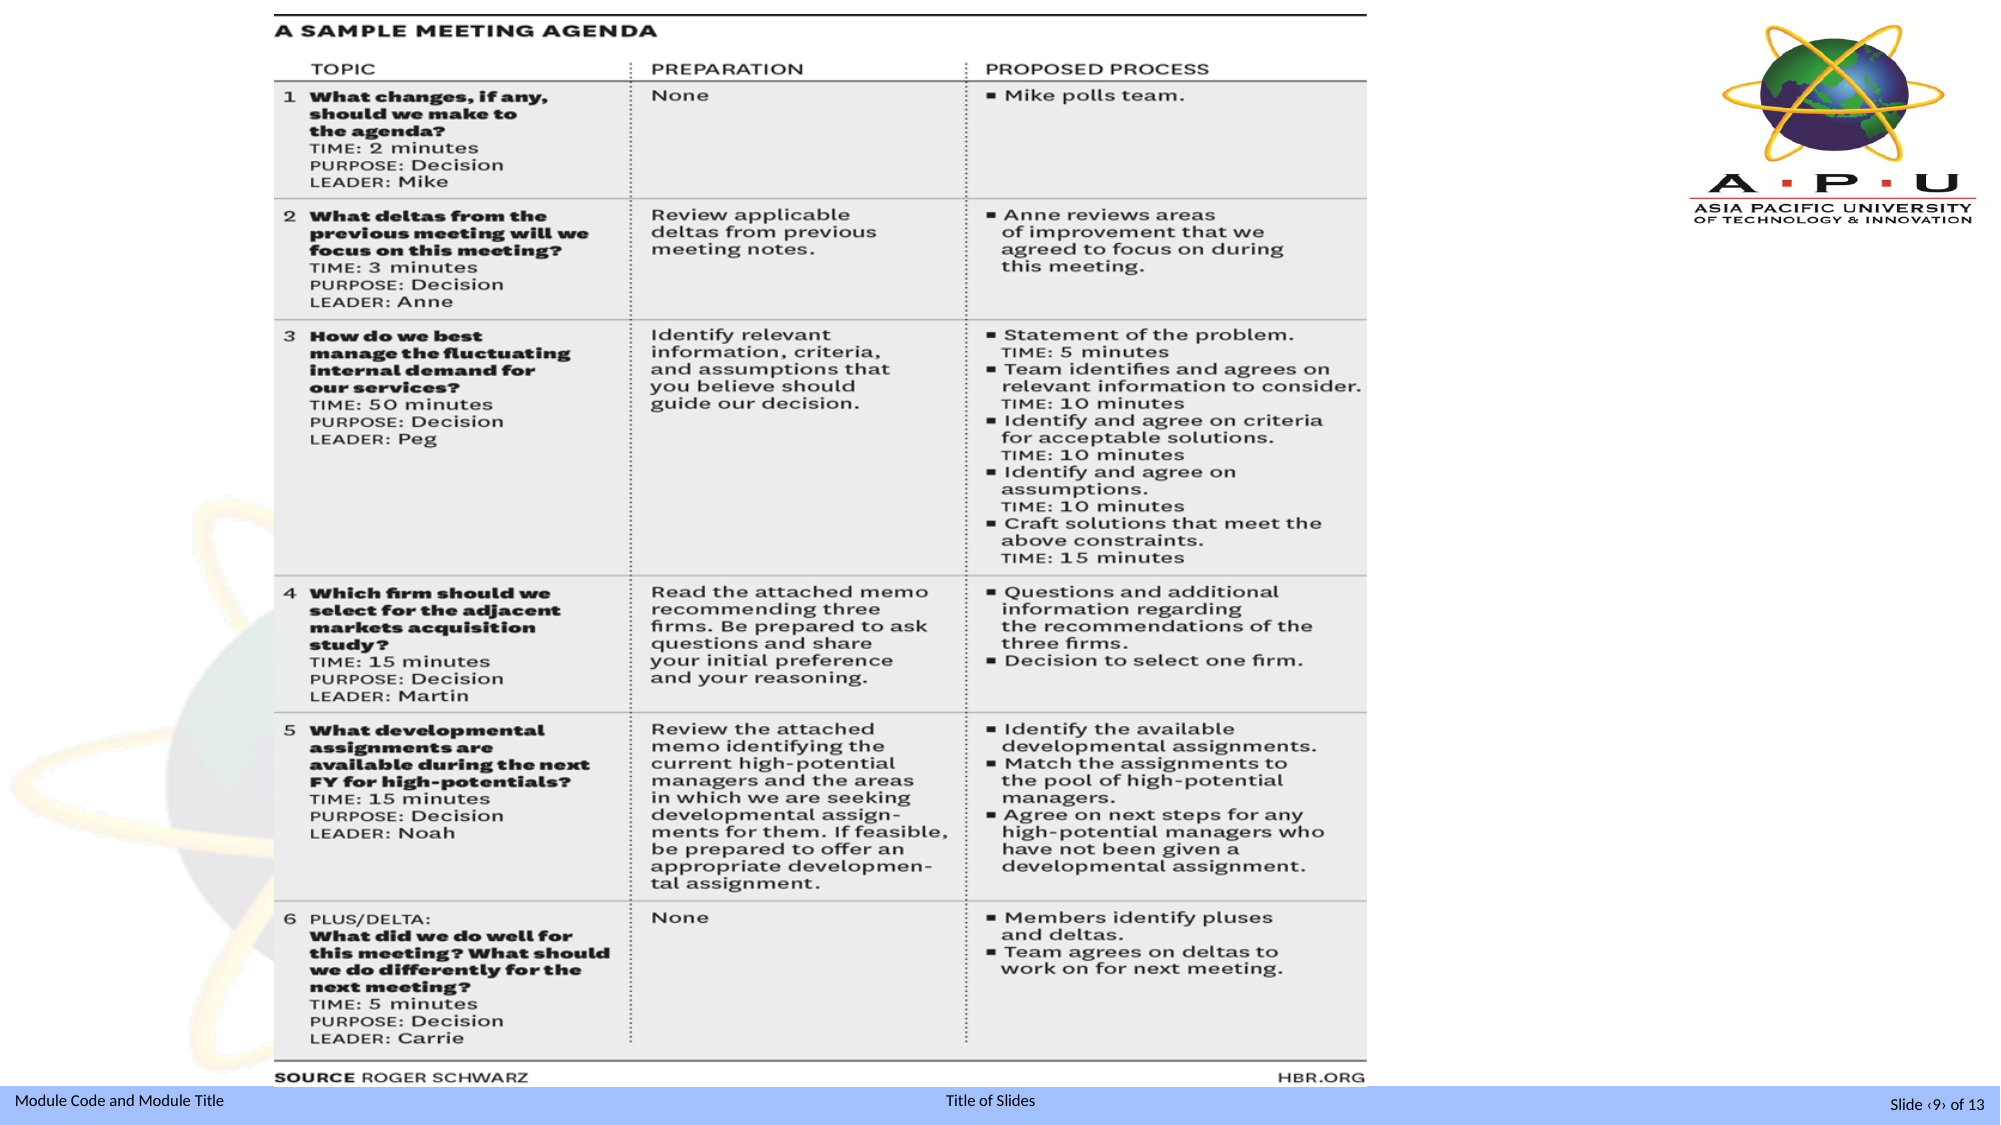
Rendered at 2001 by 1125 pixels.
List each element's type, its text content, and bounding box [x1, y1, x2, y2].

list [274, 14, 1367, 1087]
footer Slide ‹9› of 13 [1366, 1086, 2000, 1125]
picture [1668, 0, 2000, 249]
